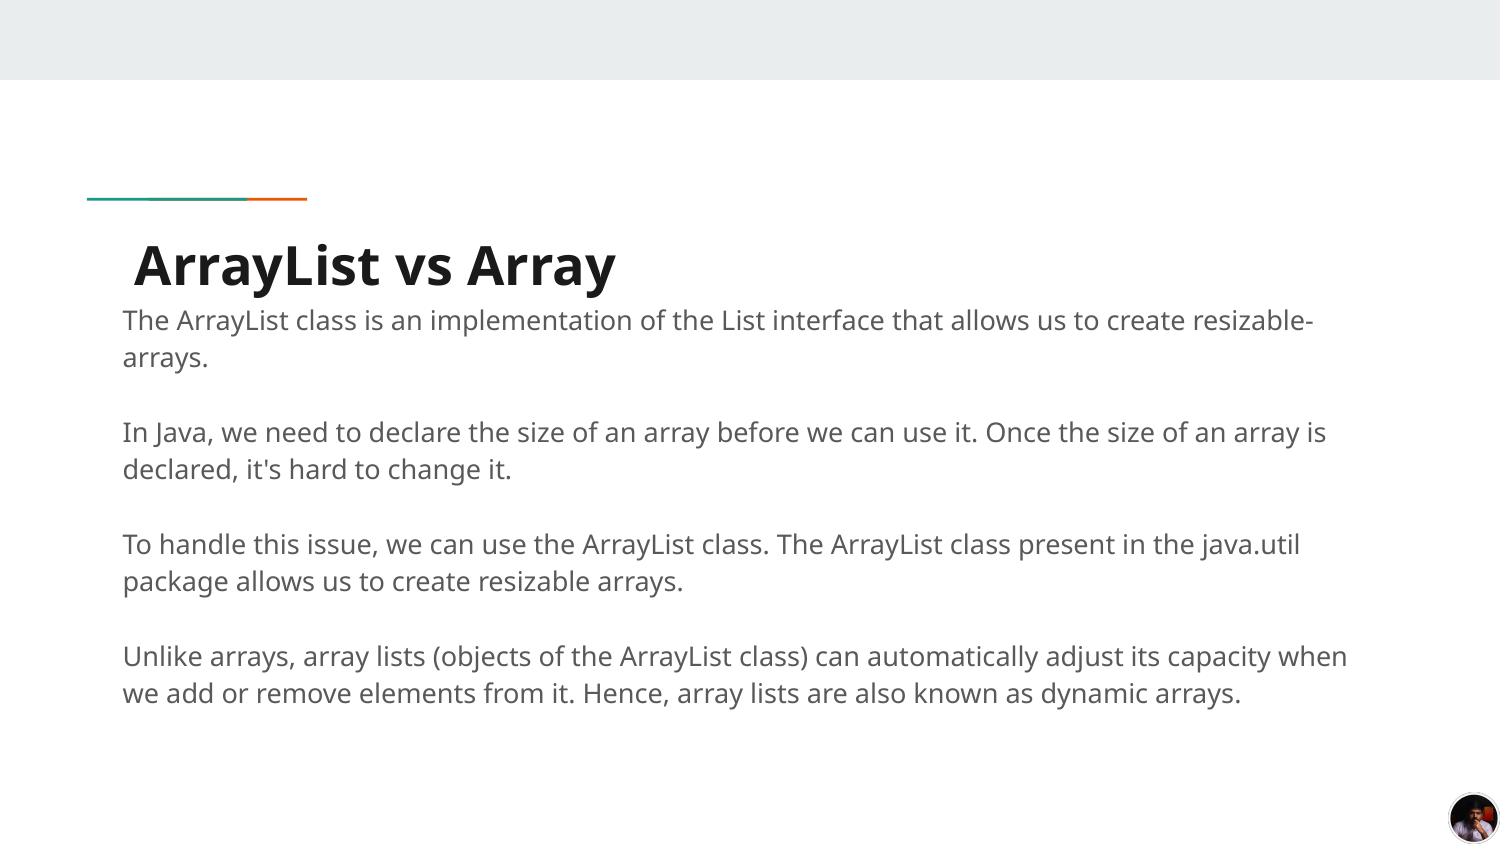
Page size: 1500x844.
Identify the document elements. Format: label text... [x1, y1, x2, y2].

picture [1448, 792, 1500, 844]
text_box The ArrayList class is an implementation of the List interface that allows us to create resizable-arrays. In Java, we need to declare the size of an array before we can use it. Once the size of an array is declared, it's hard to change it. To handle this issue, we can use the ArrayList class. The ArrayList class present in the java.util package allows us to create resizable arrays. Unlike arrays, array lists (objects of the ArrayList class) can automatically adjust its capacity when we add or remove elements from it. Hence, array lists are also known as dynamic arrays. [107, 283, 1397, 785]
title ArrayList vs Array [119, 216, 1381, 283]
